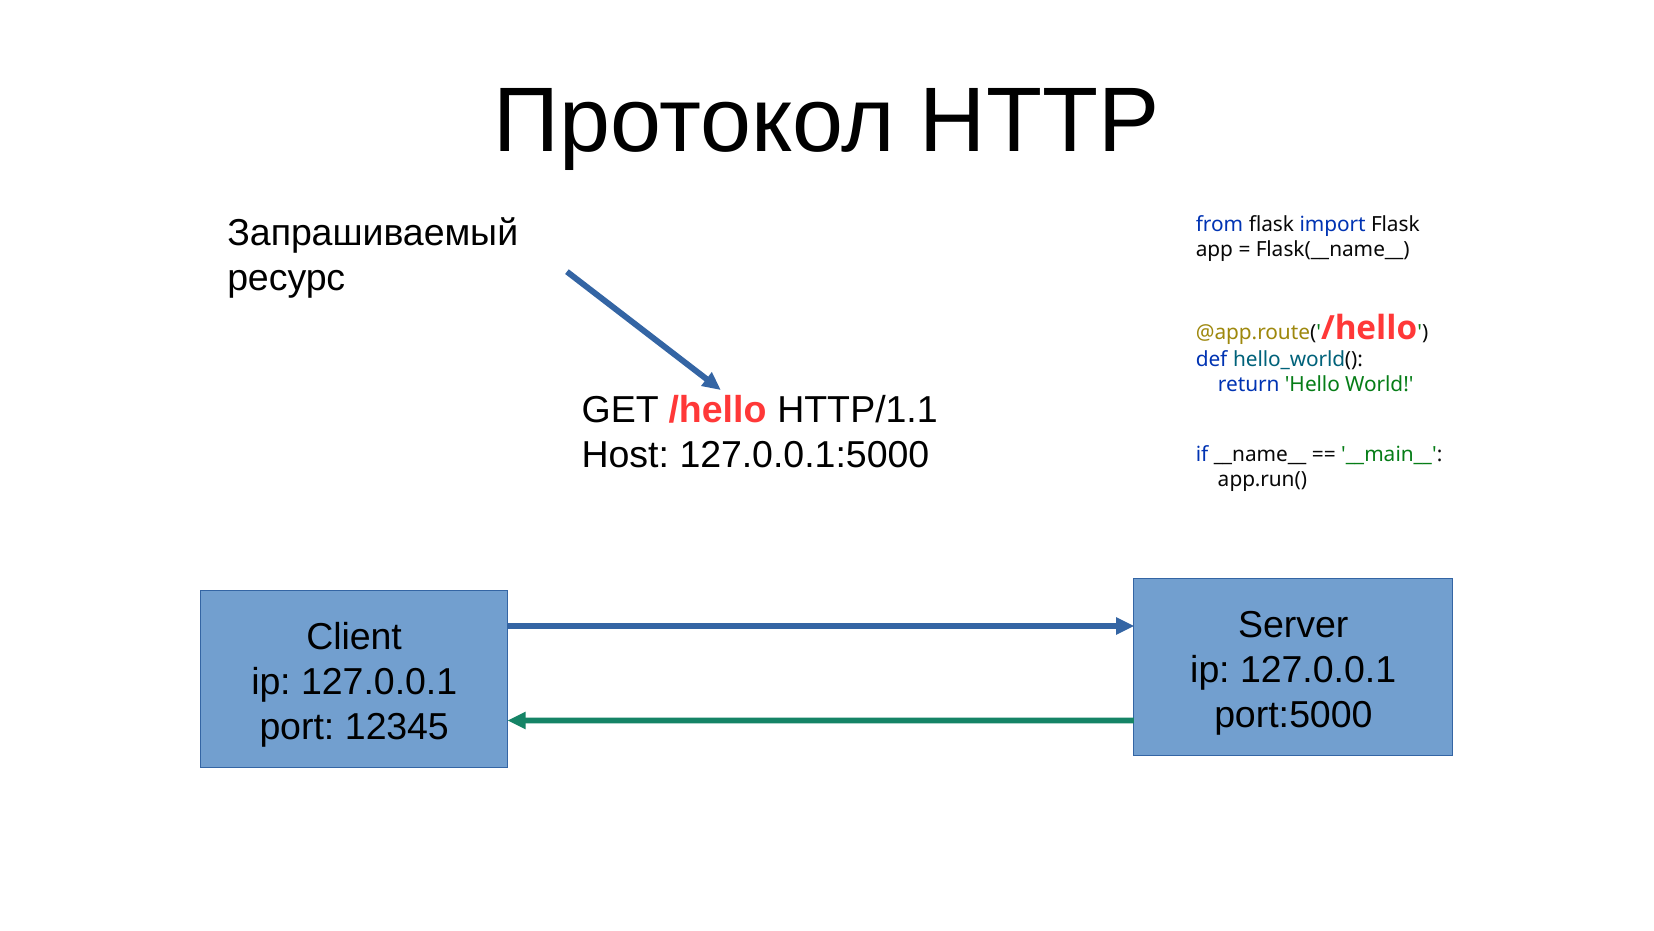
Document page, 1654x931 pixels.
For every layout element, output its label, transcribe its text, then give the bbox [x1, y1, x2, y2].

text_box [507, 619, 1134, 633]
text_box Server ip: 127.0.0.1 port:5000 [1133, 578, 1453, 756]
text_box Client ip: 127.0.0.1 port: 12345 [200, 590, 508, 768]
text_box from flask import Flask app = Flask(__name__) @app.route('/hello') def hello_world(): return 'Hello World!' if __name__ == '__main__': app.run() [1181, 203, 1559, 452]
text_box Запрашиваемый ресурс [212, 200, 544, 300]
text_box GET /hello HTTP/1.1 Host: 127.0.0.1:5000 [566, 377, 1075, 477]
text_box [507, 714, 1134, 727]
text_box Протокол HTTP [82, 37, 1571, 193]
text_box [566, 271, 721, 390]
